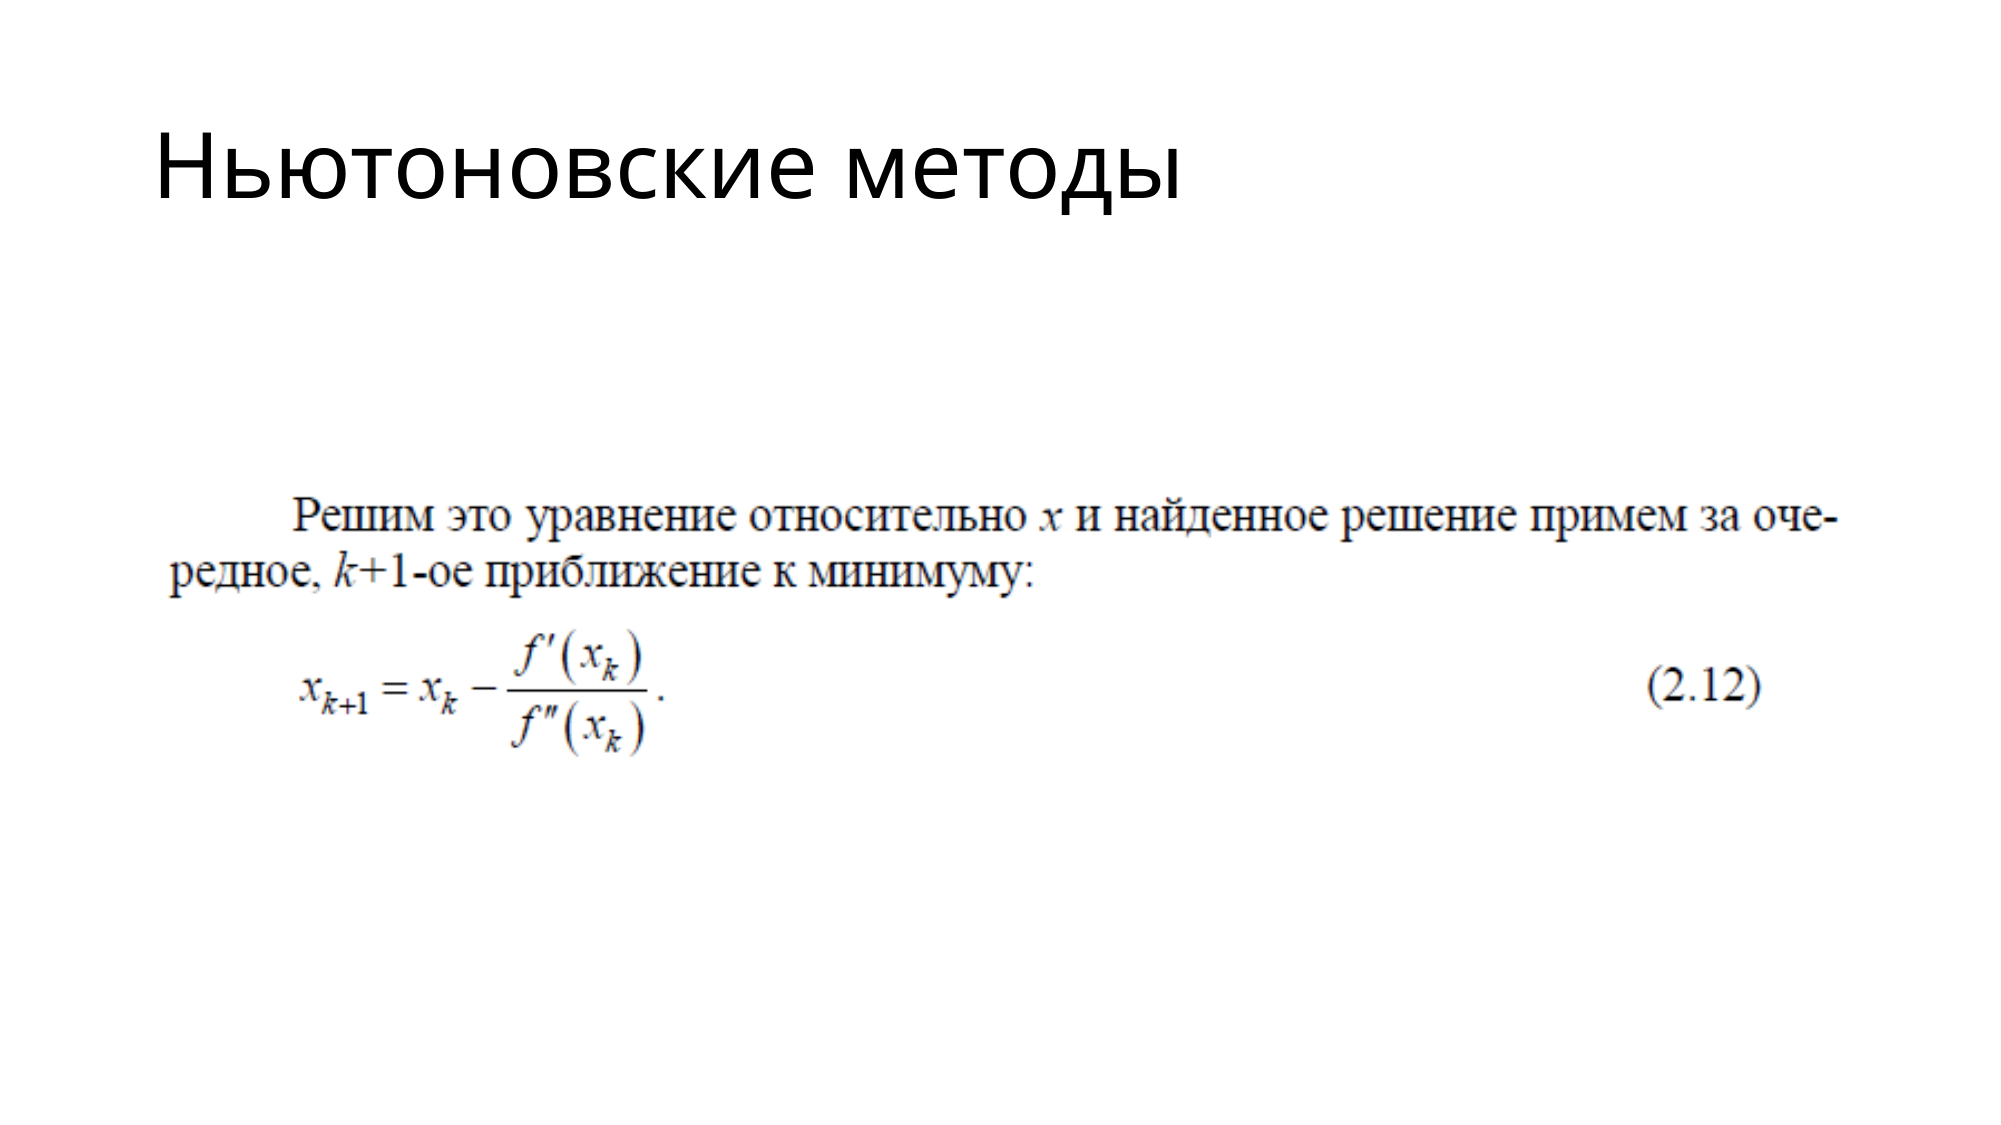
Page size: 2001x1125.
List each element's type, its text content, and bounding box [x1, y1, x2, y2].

picture [131, 489, 1869, 775]
title Ньютоновские методы [137, 59, 1863, 278]
